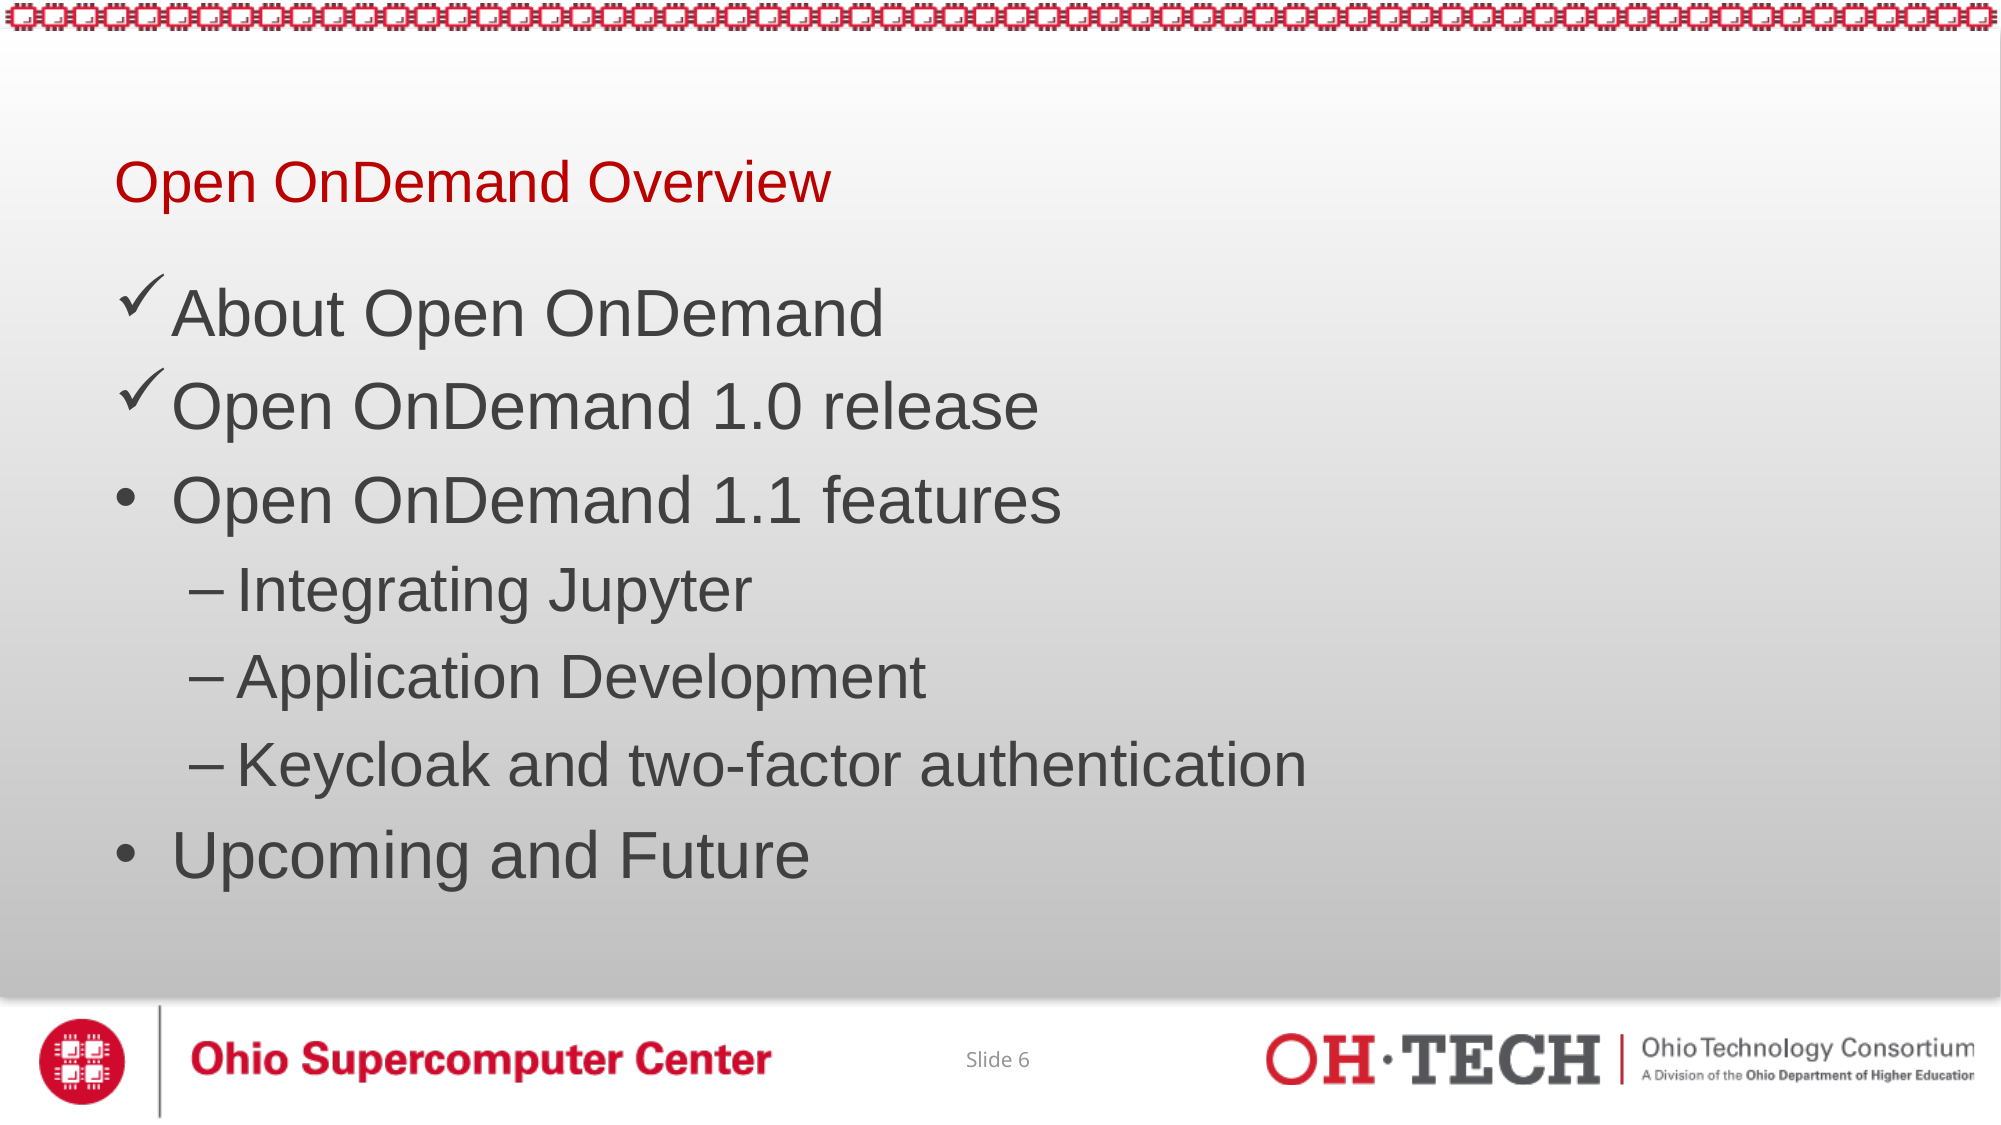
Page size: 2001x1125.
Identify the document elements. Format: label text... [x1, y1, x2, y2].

picture [38, 1004, 774, 1120]
picture [0, 3, 2000, 31]
list About Open OnDemand Open OnDemand 1.0 release Open OnDemand 1.1 features Integrating Jupyter Application Development Keycloak and two-factor authentication Upcoming and Future [99, 262, 1900, 904]
title Open OnDemand Overview [99, 125, 1900, 233]
